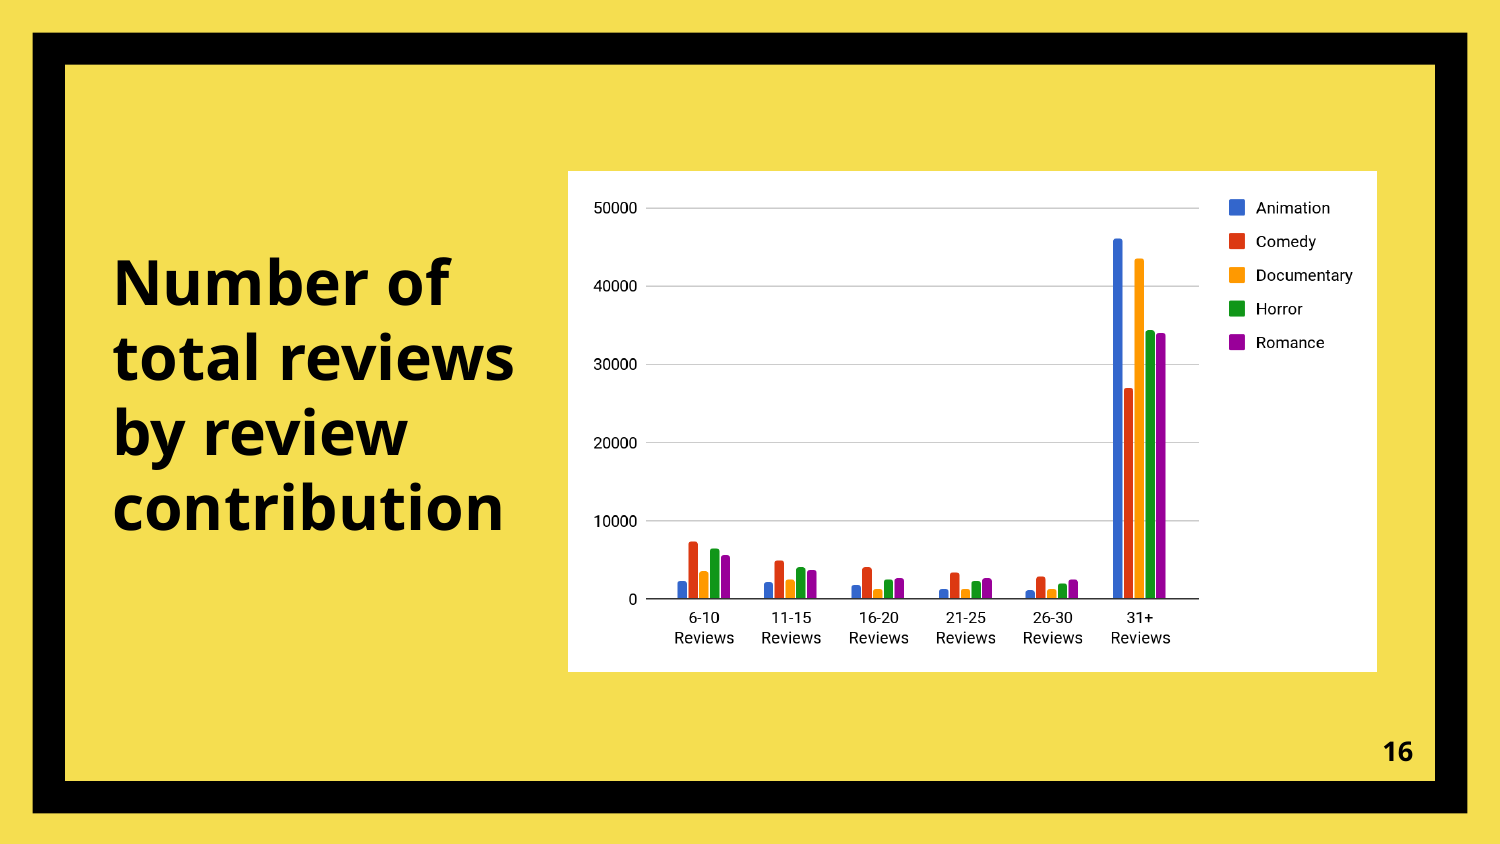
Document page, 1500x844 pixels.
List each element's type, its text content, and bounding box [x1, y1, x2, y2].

slide_number ‹#› [1338, 720, 1429, 786]
text_box Number of total reviews by review contribution [97, 228, 545, 562]
picture [568, 171, 1377, 672]
